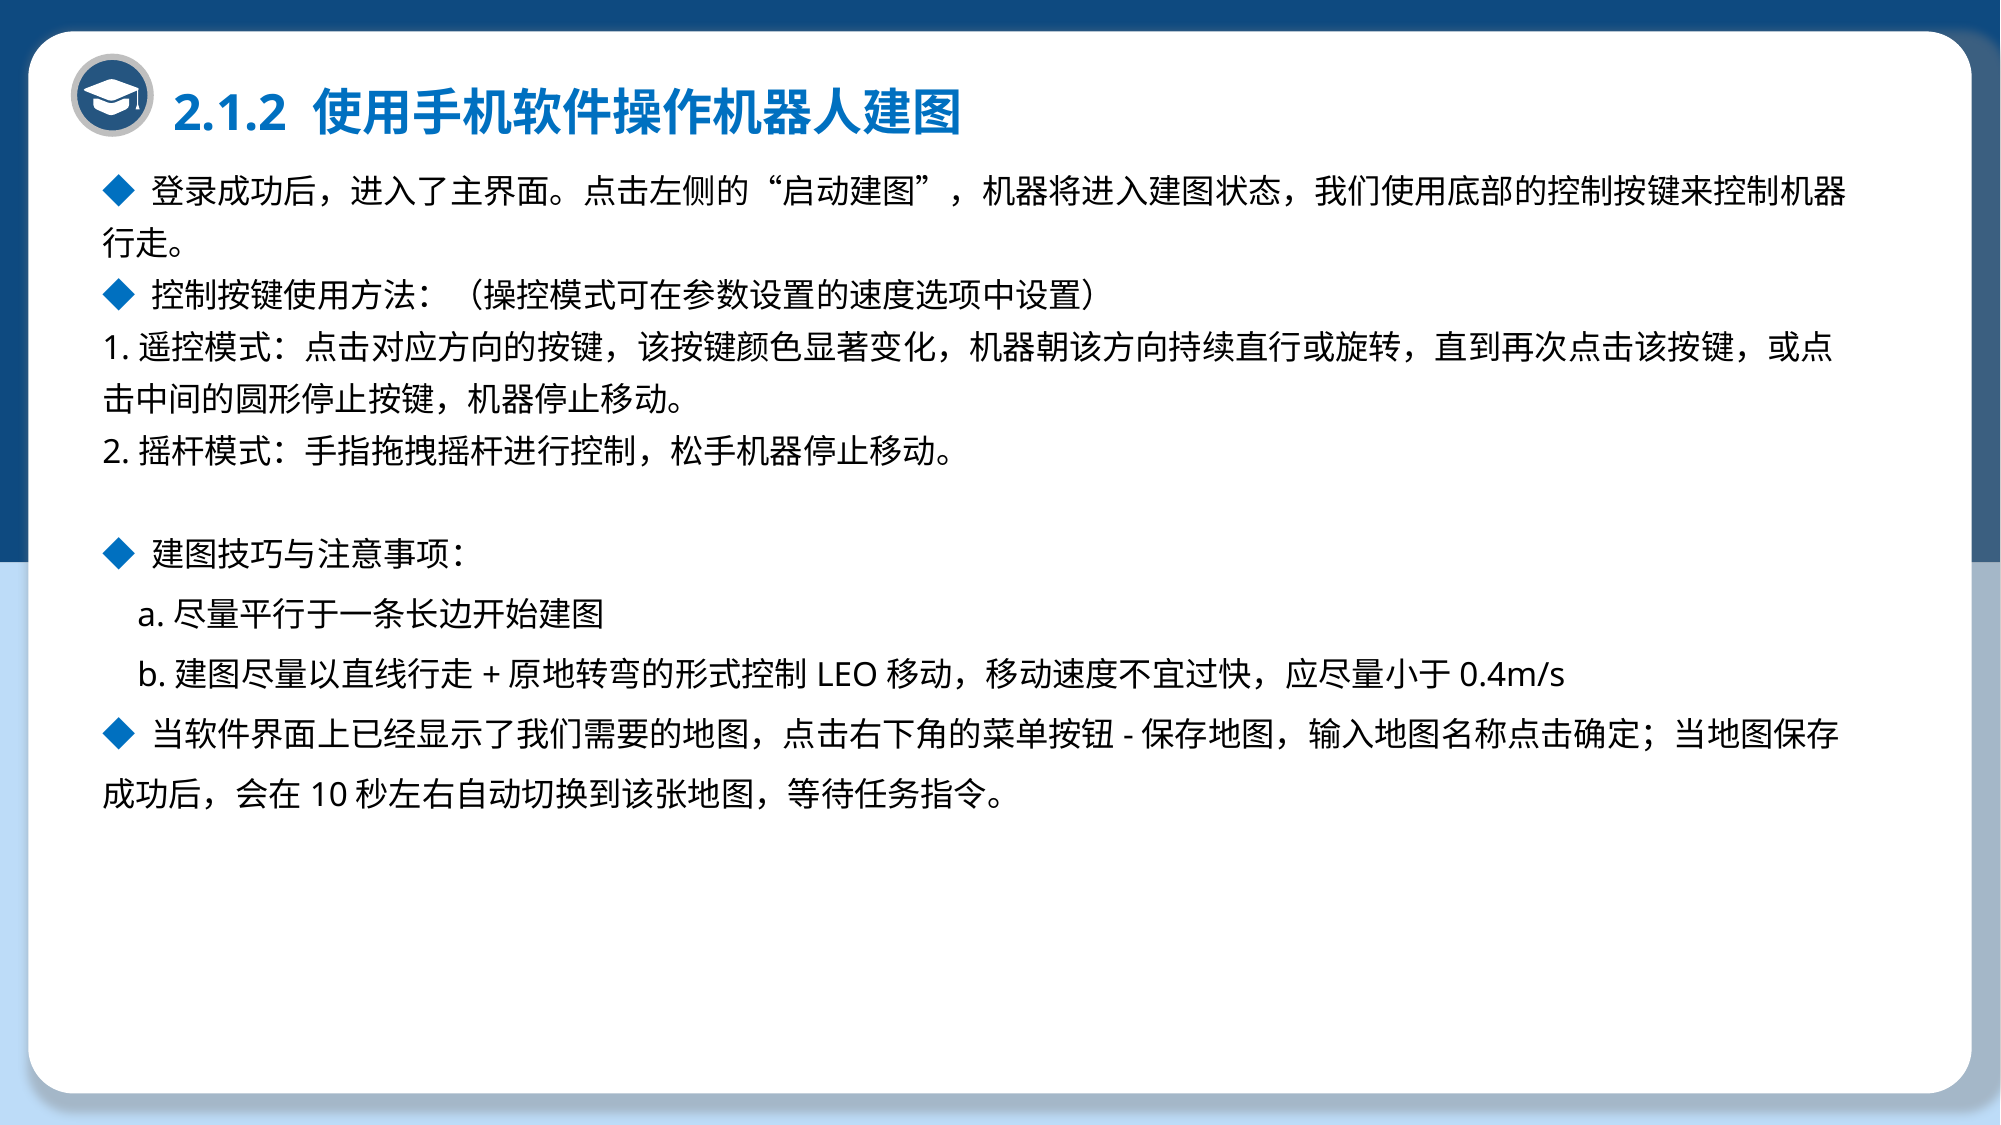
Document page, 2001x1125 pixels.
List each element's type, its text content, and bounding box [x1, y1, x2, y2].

text_box ◆ 登录成功后，进入了主界面。点击左侧的“启动建图”，机器将进入建图状态，我们使用底部的控制按键来控制机器行走。 ◆ 控制按键使用方法：（操控模式可在参数设置的速度选项中设置） 1.遥控模式：点击对应方向的按键，该按键颜色显著变化，机器朝该方向持续直行或旋转，直到再次点击该按键，或点击中间的圆形停止按键，机器停止移动。 2.摇杆模式：手指拖拽摇杆进行控制，松手机器停止移动。 ◆ 建图技巧与注意事项： a.尽量平行于一条长边开始建图 b.建图尽量以直线行走+原地转弯的形式控制LEO移动，移动速度不宜过快，应尽量小于0.4m/s ◆ 当软件界面上已经显示了我们需要的地图，点击右下角的菜单按钮-保存地图，输入地图名称点击确定；当地图保存成功后，会在10秒左右自动切换到该张地图，等待任务指令。 [87, 151, 1874, 869]
text_box 2.1.2 使用手机软件操作机器人建图 [153, 52, 1071, 151]
